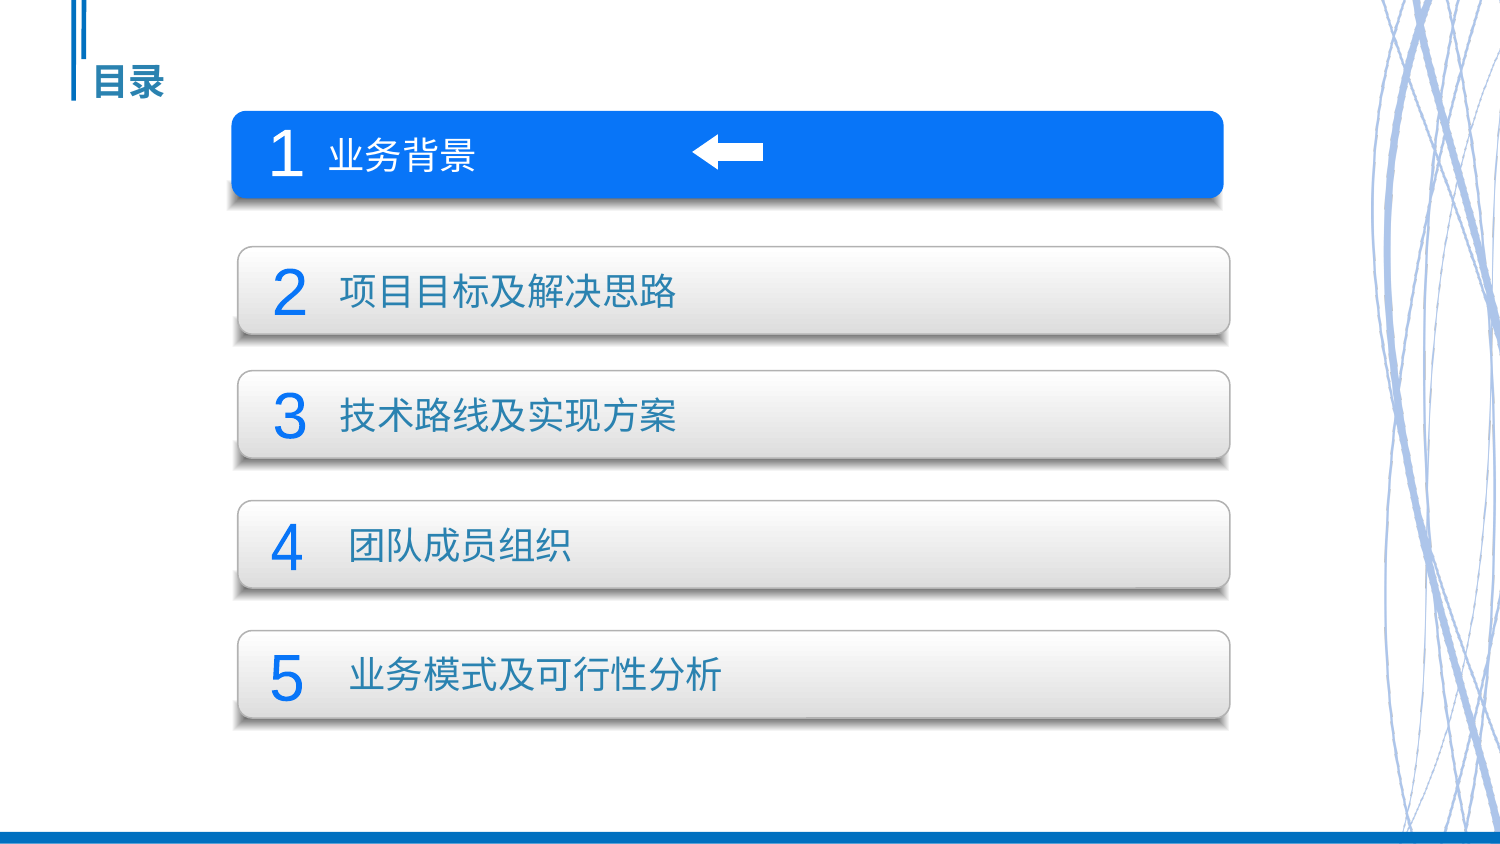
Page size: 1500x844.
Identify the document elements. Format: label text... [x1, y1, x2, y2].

text_box 业务背景 [243, 110, 1130, 199]
text_box 技术路线及实现方案 [249, 370, 1137, 459]
text_box [1137, 500, 1230, 589]
text_box [1137, 370, 1230, 459]
text_box [225, 179, 1224, 211]
text_box 业务模式及可行性分析 [249, 630, 1137, 718]
text_box 团队成员组织 [249, 500, 1137, 589]
title 目录 [76, 50, 1427, 111]
text_box [1130, 110, 1224, 199]
text_box [231, 111, 243, 198]
text_box [231, 699, 1230, 731]
text_box [231, 569, 1230, 601]
text_box [237, 500, 249, 588]
text_box [237, 247, 249, 334]
text_box 项目目标及解决思路 [249, 246, 1137, 335]
text_box [231, 315, 1230, 347]
text_box [1137, 246, 1230, 335]
text_box [231, 439, 1230, 471]
text_box [1137, 630, 1230, 718]
text_box [237, 371, 249, 458]
text_box [237, 630, 249, 718]
